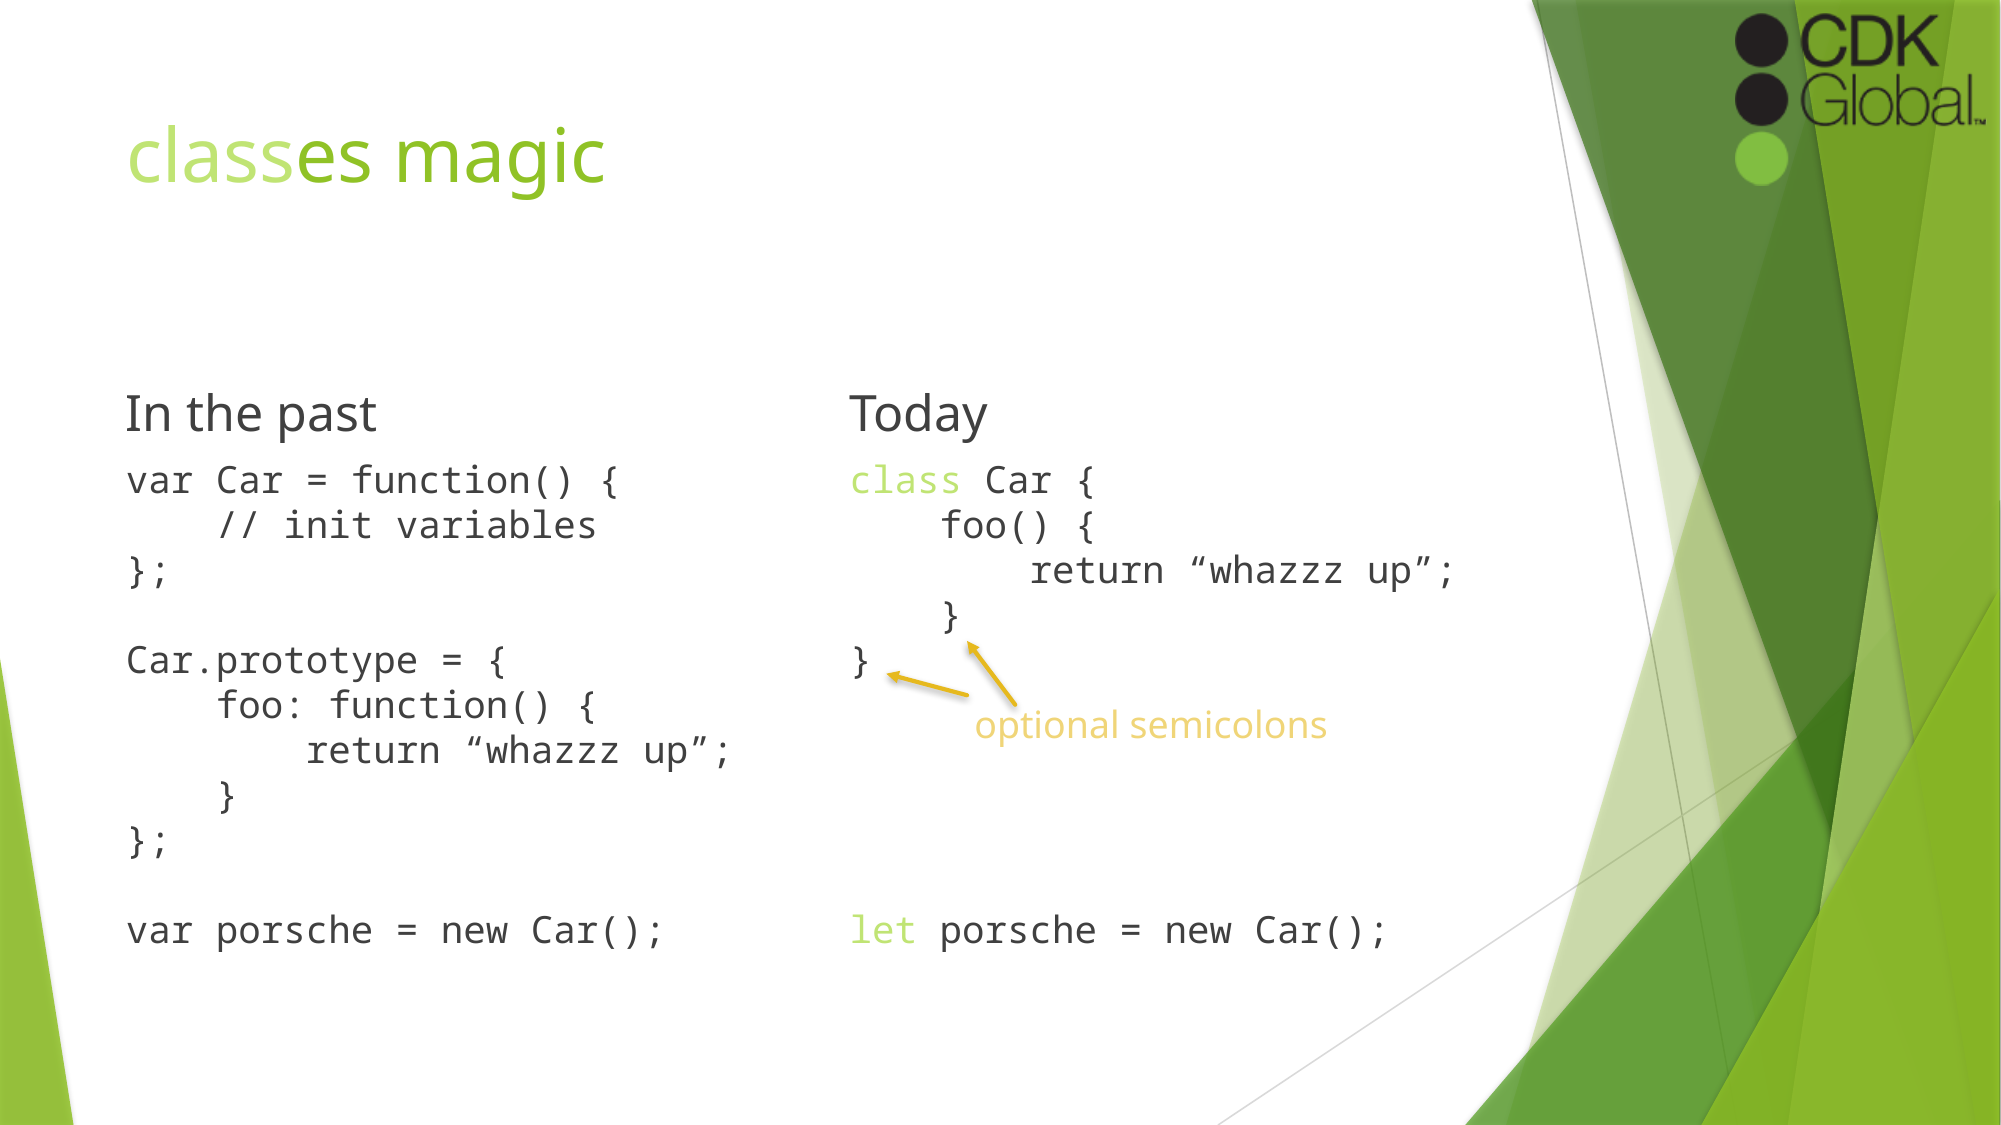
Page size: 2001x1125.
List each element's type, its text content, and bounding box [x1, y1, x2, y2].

list Today [834, 354, 1522, 448]
list class Car { foo() { return “whazzz up”; } } let porsche = new Car(); [834, 448, 1522, 991]
title classes magic [111, 99, 1522, 317]
list var Car = function() { // init variables }; Car.prototype = { foo: function() { return “whazzz up”; } }; var porsche = new Car(); [110, 448, 798, 991]
text_box optional semicolons [959, 693, 1344, 754]
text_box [966, 640, 1016, 706]
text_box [885, 673, 968, 696]
picture [1735, 13, 1988, 186]
list In the past [110, 354, 798, 448]
